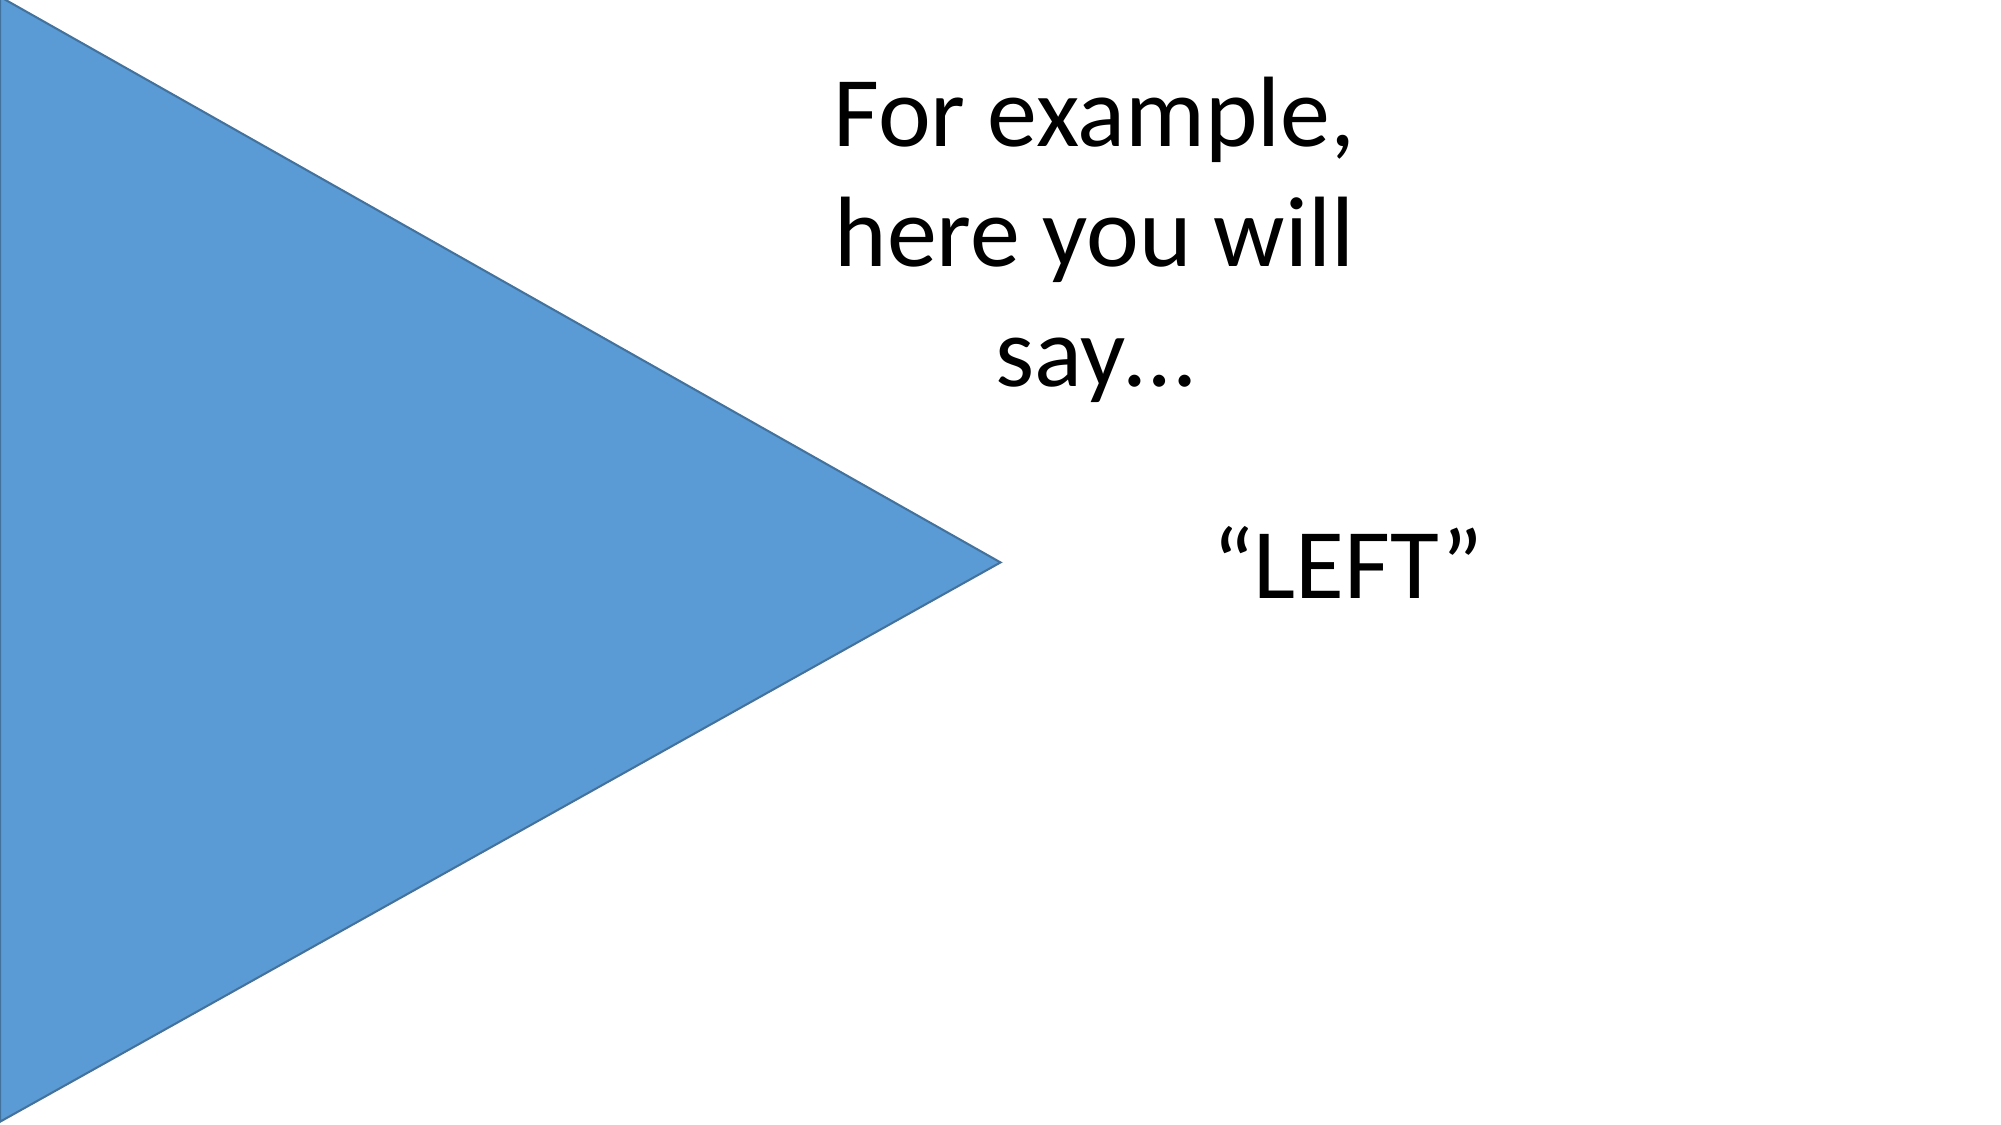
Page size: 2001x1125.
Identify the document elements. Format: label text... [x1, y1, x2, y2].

text_box “LEFT” [1051, 491, 1645, 626]
text_box [0, 0, 1003, 1123]
text_box For example, here you will say… [798, 39, 1391, 415]
